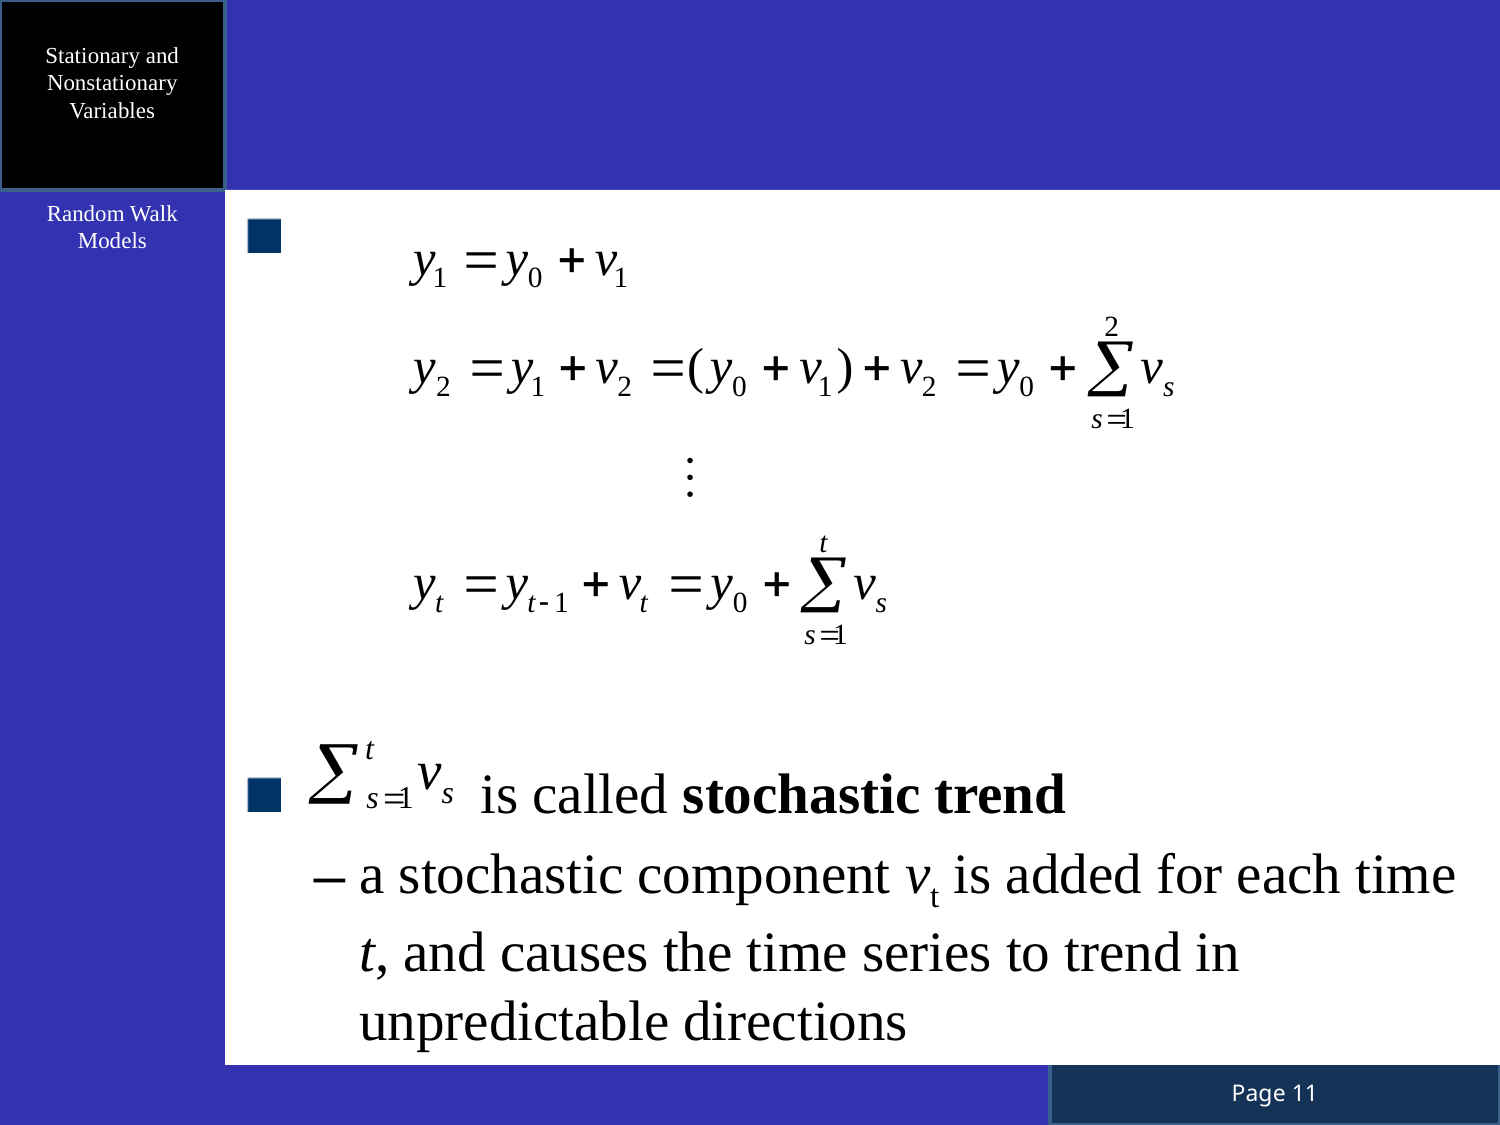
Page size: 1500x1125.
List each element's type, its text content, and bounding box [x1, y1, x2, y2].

picture [240, 770, 281, 812]
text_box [299, 724, 470, 821]
text_box Stationary and Nonstationary Variables [0, 32, 225, 130]
list is called stochastic trend a stochastic component vt is added for each time t, and causes the time series to trend in unpredictable directions [225, 189, 1500, 1065]
text_box Random Walk Models [0, 190, 225, 261]
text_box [399, 223, 1191, 656]
picture [240, 211, 281, 253]
